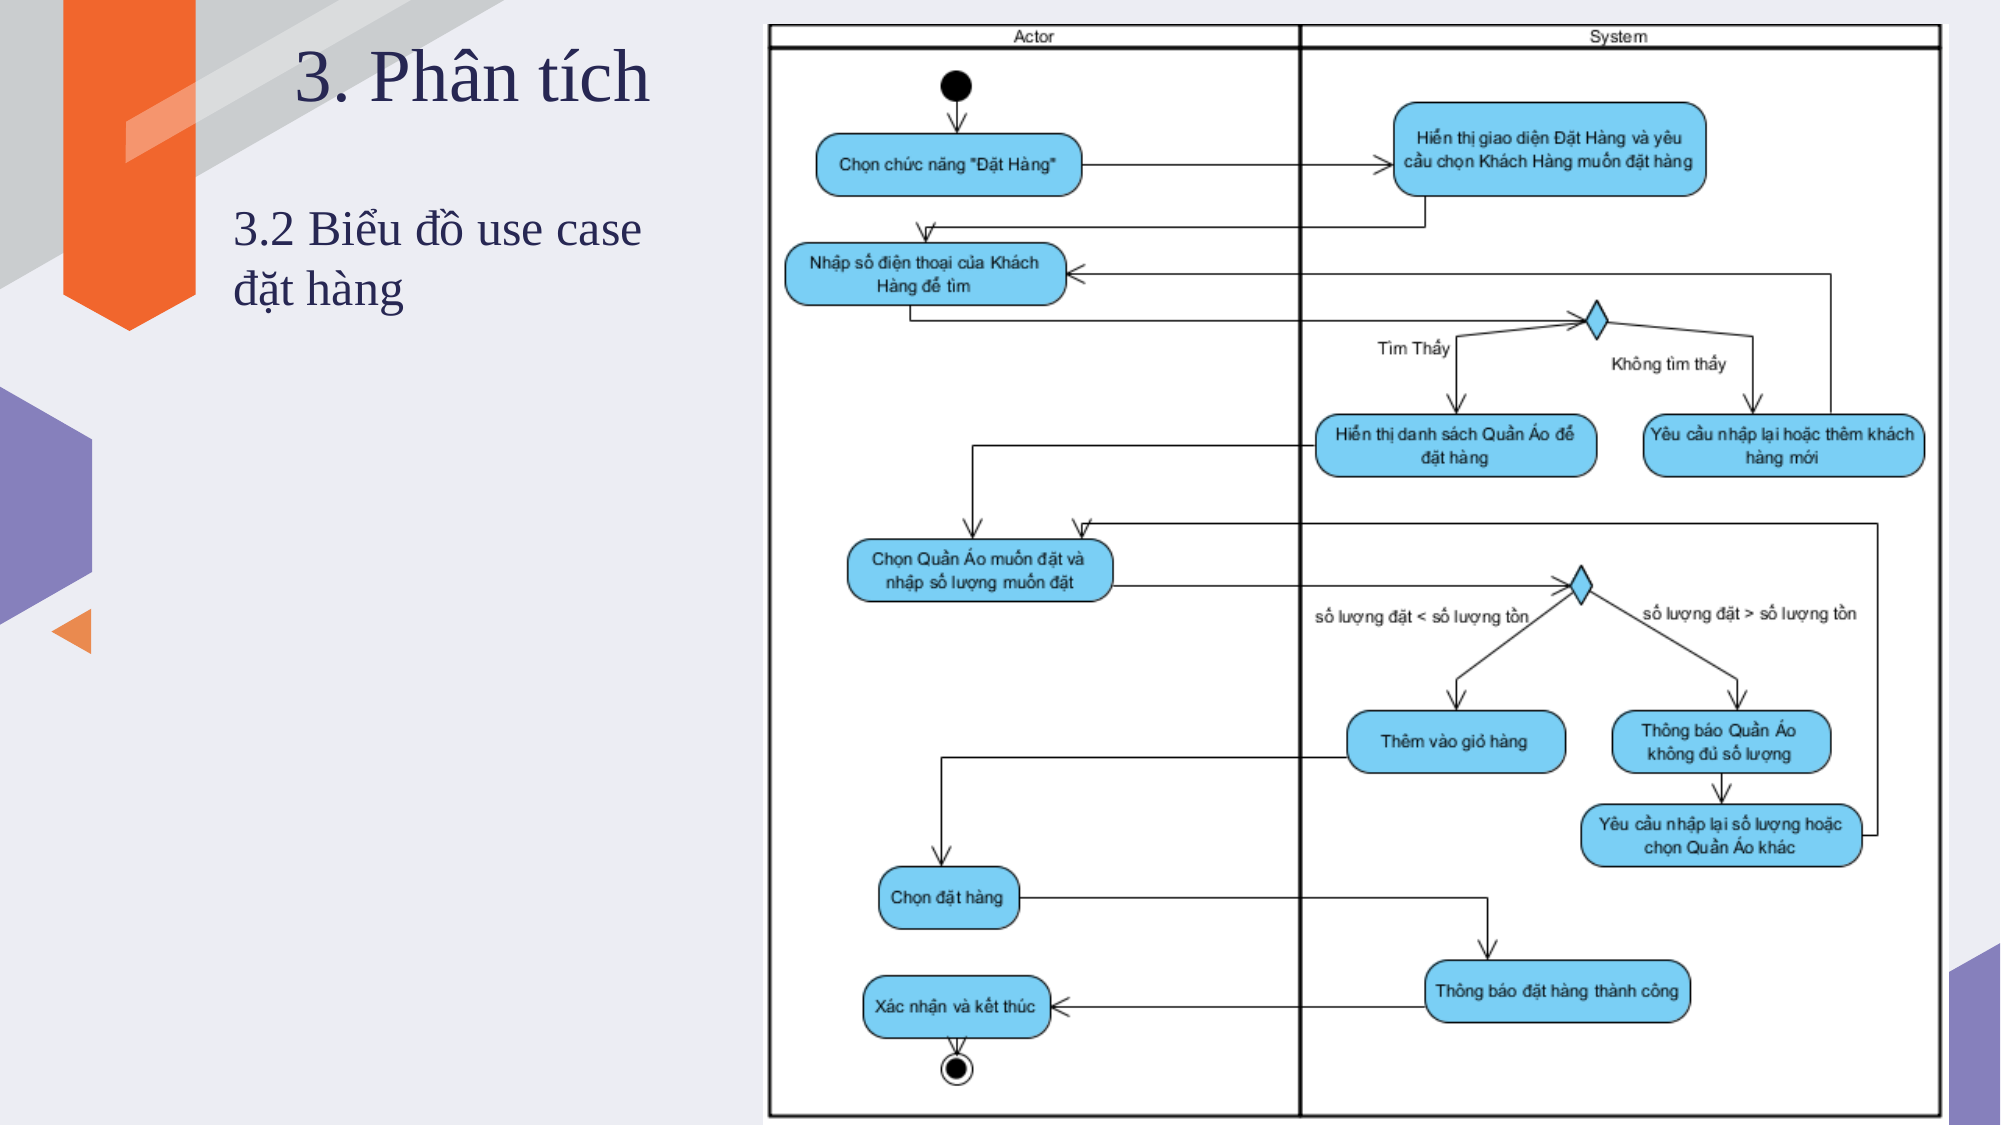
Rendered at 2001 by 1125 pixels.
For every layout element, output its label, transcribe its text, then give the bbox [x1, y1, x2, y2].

picture [763, 23, 1949, 1125]
title 3. Phân tích [230, 24, 716, 80]
subtitle 3.2 Biểu đồ use case đặt hàng [218, 80, 716, 431]
